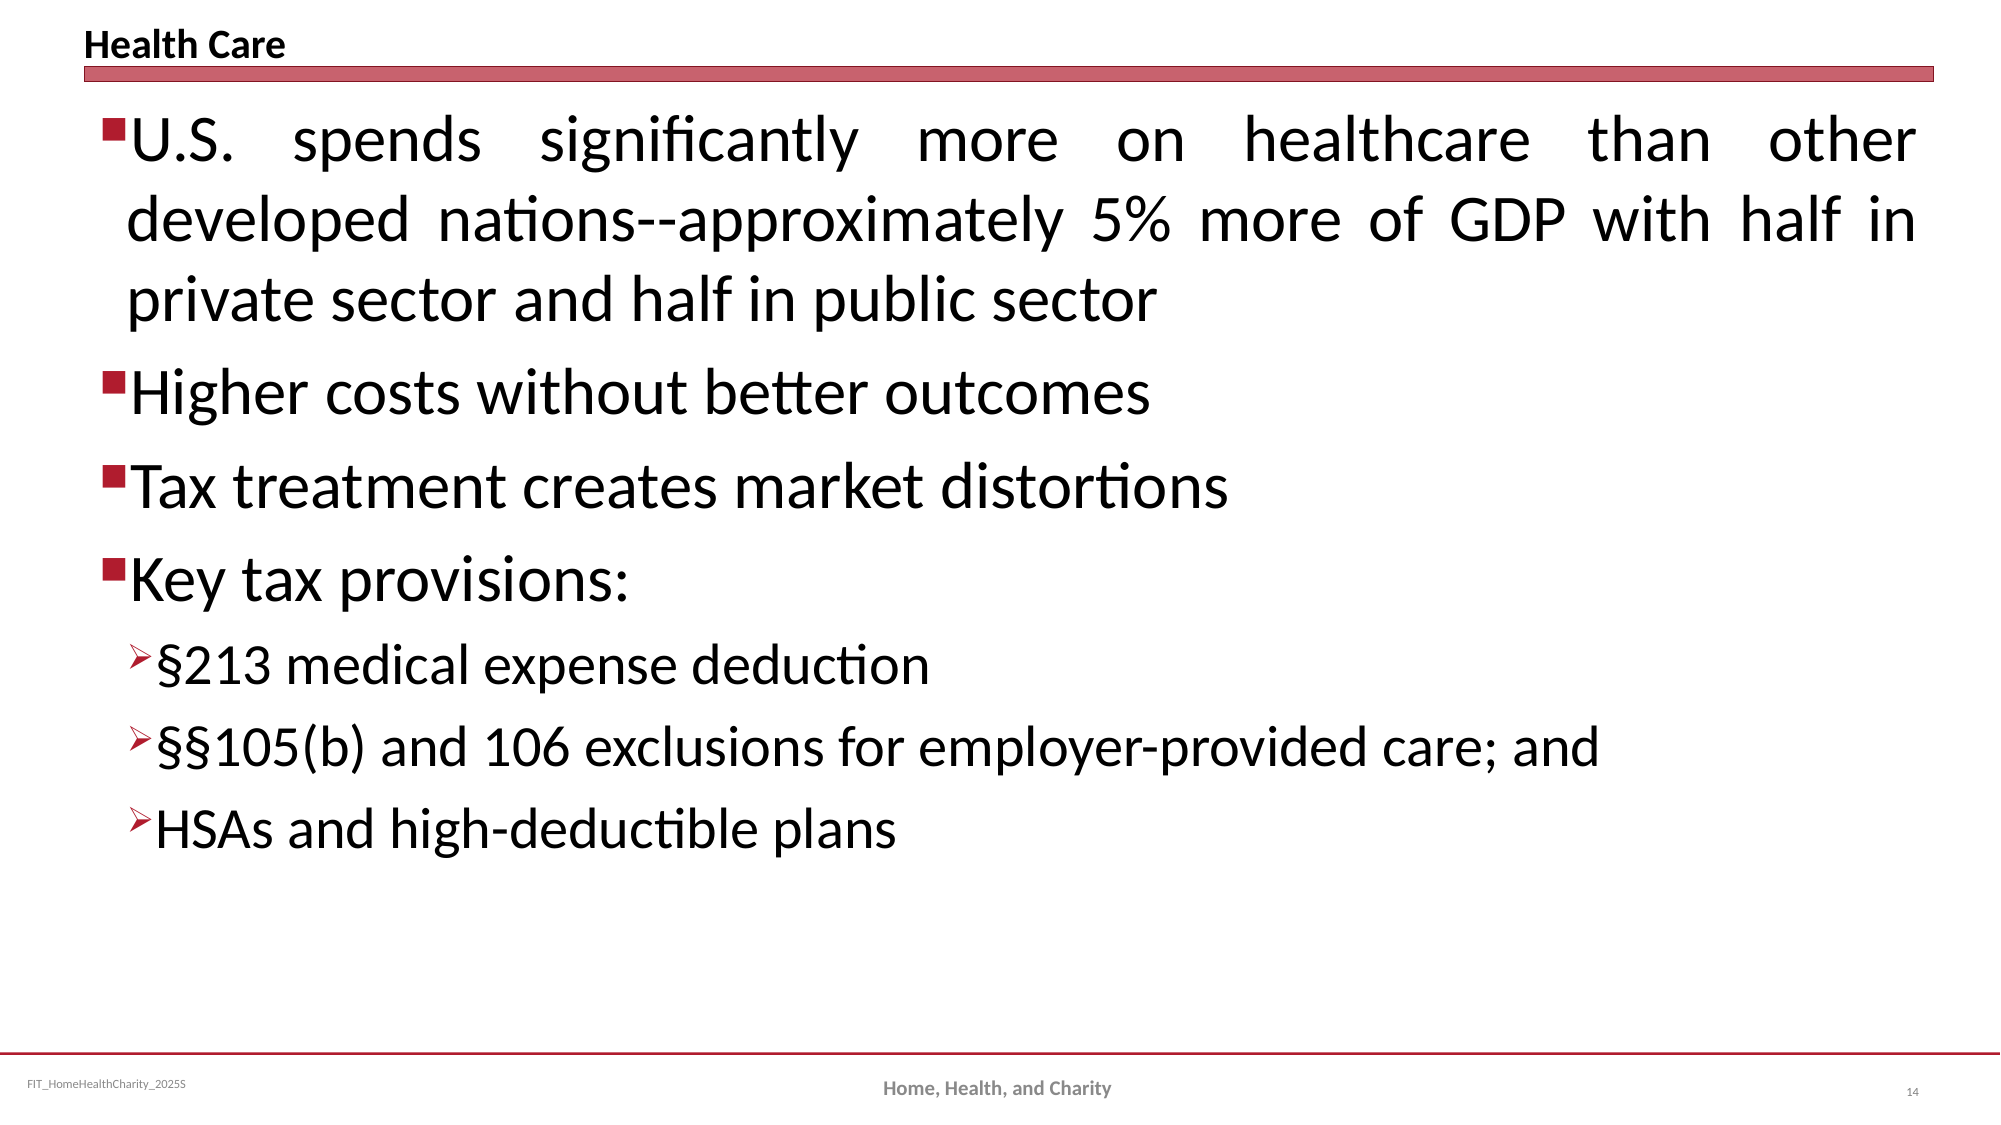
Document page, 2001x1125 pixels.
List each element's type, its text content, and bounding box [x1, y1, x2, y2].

title Health Care [83, 6, 1935, 67]
list U.S. spends significantly more on healthcare than other developed nations--approximately 5% more of GDP with half in private sector and half in public sector Higher costs without better outcomes Tax treatment creates market distortions Key tax provisions: §213 medical expense deduction §§105(b) and 106 exclusions for employer-provided care; and HSAs and high-deductible plans [83, 87, 1934, 1041]
slide_number 14 [1834, 1061, 1934, 1122]
footer Home, Health, and Charity [683, 1056, 1317, 1117]
